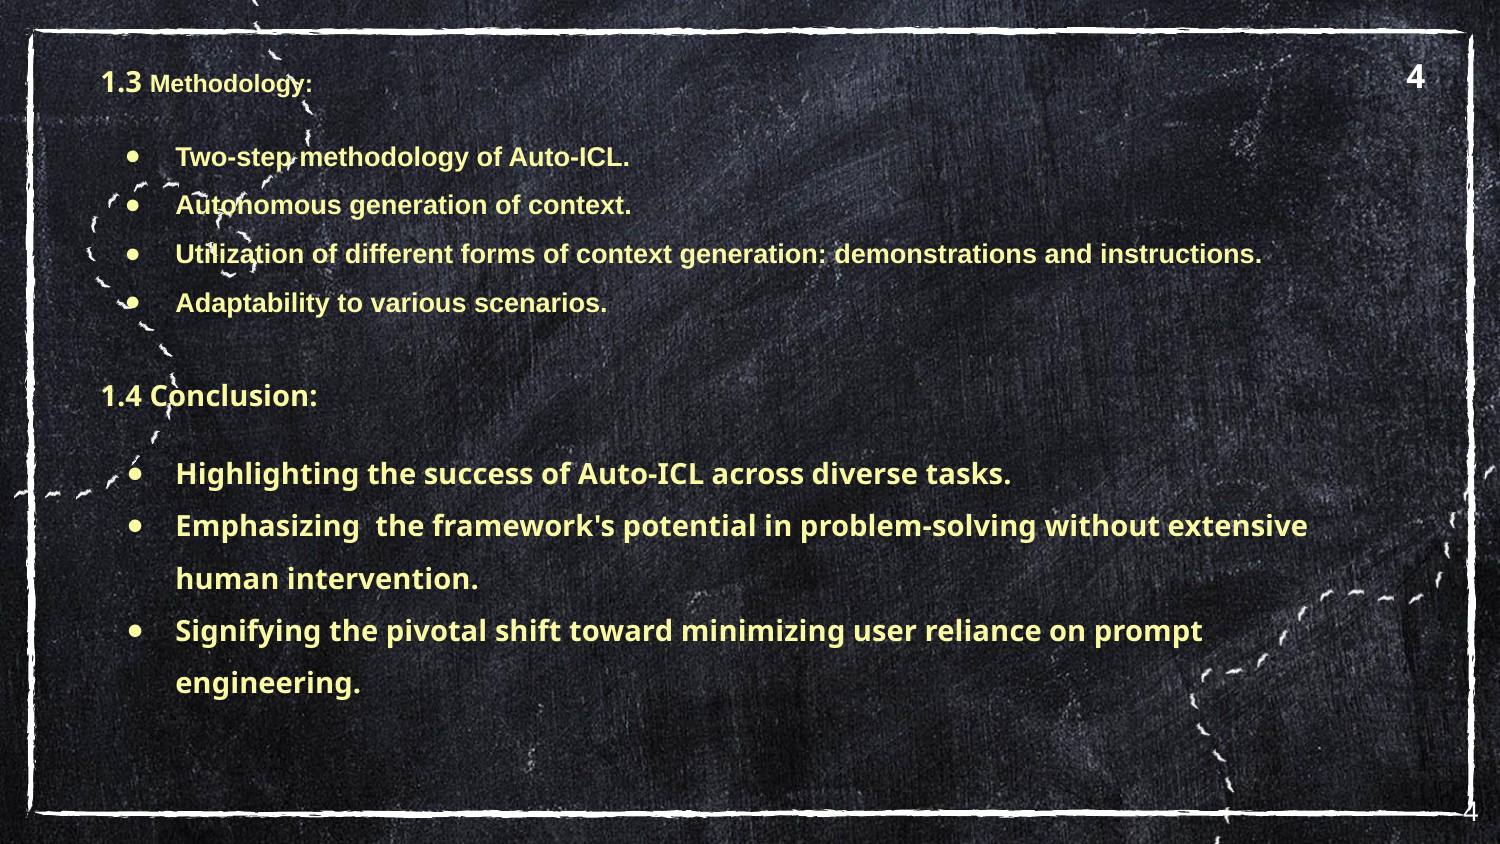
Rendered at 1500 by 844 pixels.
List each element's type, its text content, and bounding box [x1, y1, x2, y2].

text_box 4 [1268, 40, 1500, 111]
text_box 1.3 Methodology: Two-step methodology of Auto-ICL. Autonomous generation of context. Utilization of different forms of context generation: demonstrations and instructions. Adaptability to various scenarios. 1.4 Conclusion: Highlighting the success of Auto-ICL across diverse tasks. Emphasizing the framework's potential in problem-solving without extensive human intervention. Signifying the pivotal shift toward minimizing user reliance on prompt engineering. [85, 47, 1374, 785]
picture [0, 0, 1500, 844]
slide_number ‹#› [1403, 779, 1494, 844]
